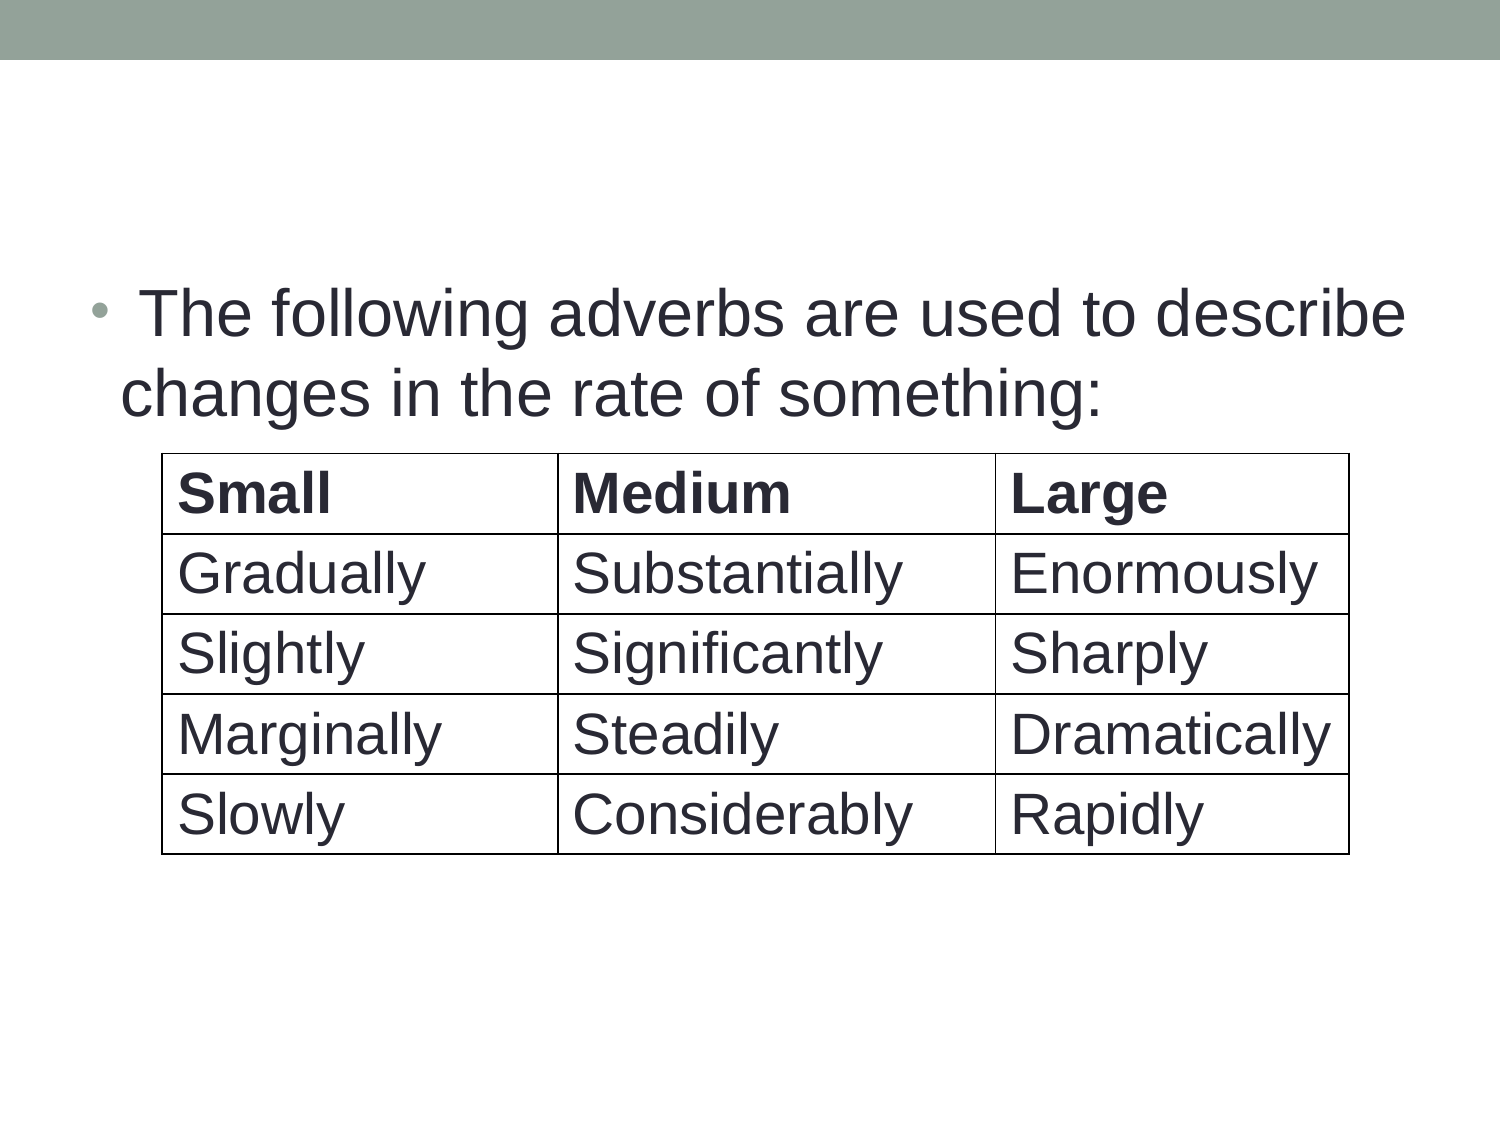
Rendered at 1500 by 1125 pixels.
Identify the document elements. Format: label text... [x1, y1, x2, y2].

table_cell Considerably [559, 775, 995, 853]
table_cell Slightly [163, 615, 557, 693]
table_cell Substantially [559, 535, 995, 613]
table_cell Slowly [163, 775, 557, 853]
table_cell Marginally [163, 695, 557, 773]
table_cell Dramatically [996, 695, 1348, 773]
table_cell Gradually [163, 535, 557, 613]
list The following adverbs are used to describe changes in the rate of something: [75, 262, 1425, 1063]
table_cell Enormously [996, 535, 1348, 613]
table_cell Significantly [559, 615, 995, 693]
table_cell Steadily [559, 695, 995, 773]
table_cell Rapidly [996, 775, 1348, 853]
table_header Large [996, 454, 1348, 533]
table_header Medium [559, 454, 995, 533]
table_header Small [163, 454, 557, 533]
table_cell Sharply [996, 615, 1348, 693]
